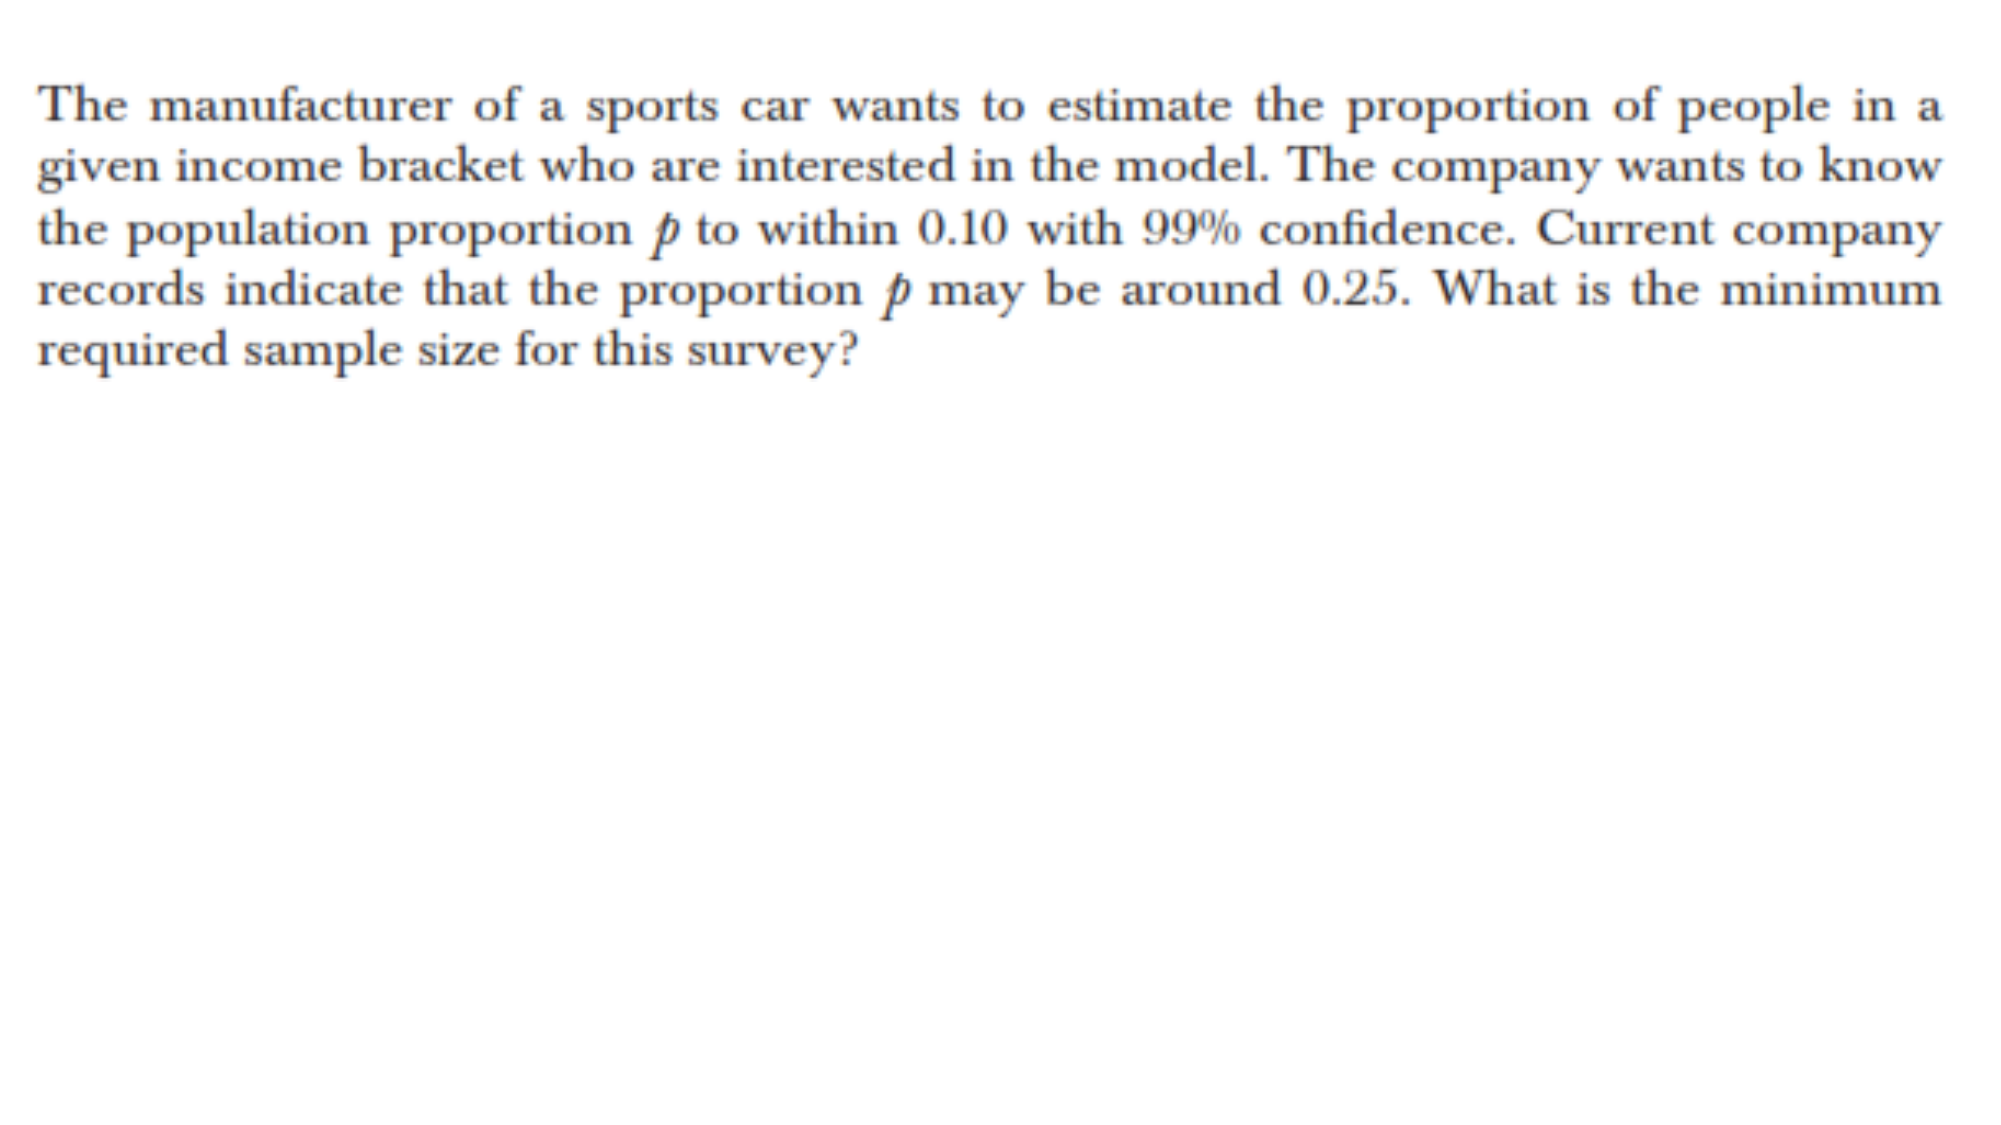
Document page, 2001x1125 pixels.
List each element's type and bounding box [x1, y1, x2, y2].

picture [0, 74, 1972, 383]
